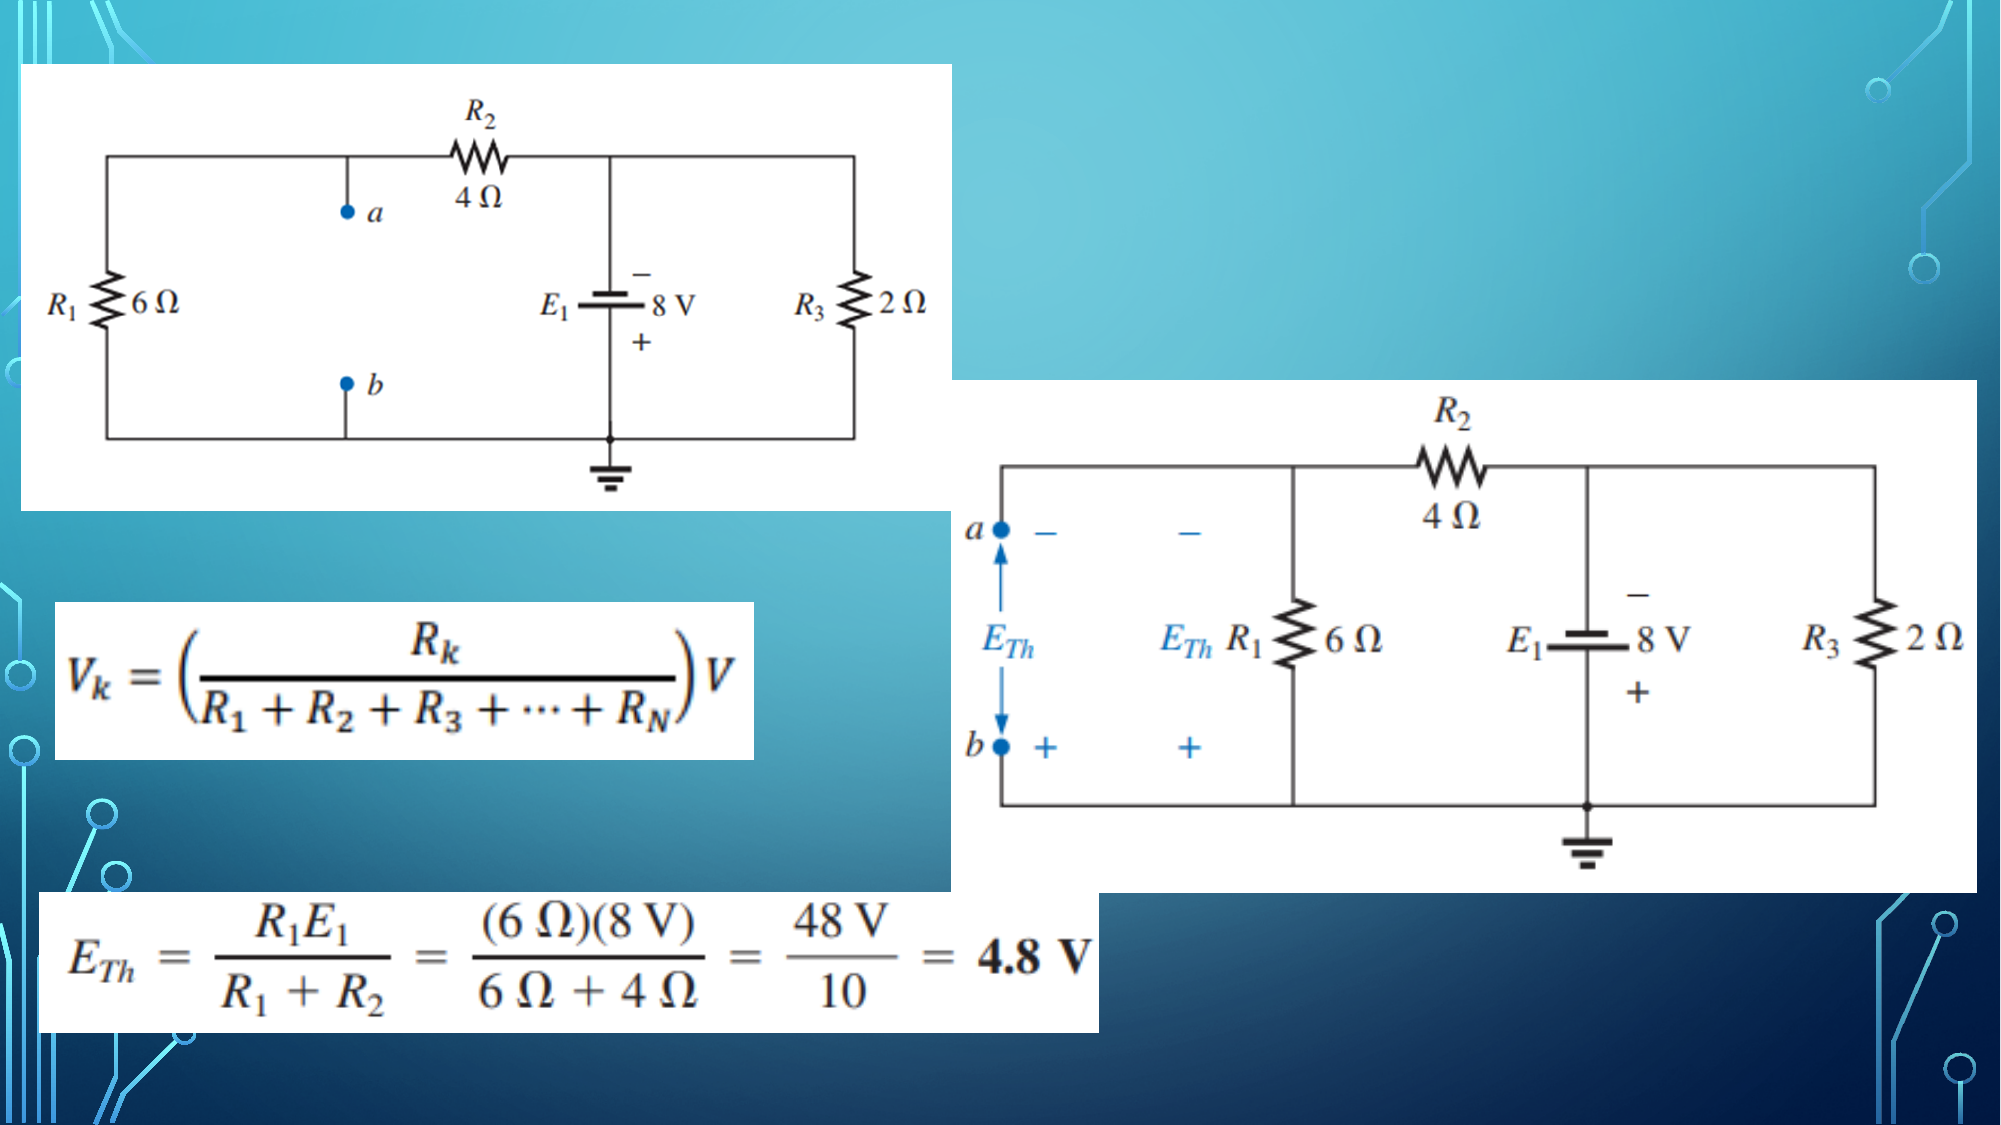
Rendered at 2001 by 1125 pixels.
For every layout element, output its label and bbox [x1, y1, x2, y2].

picture [55, 602, 754, 761]
picture [20, 64, 953, 511]
picture [38, 892, 1099, 1033]
list [951, 380, 1977, 893]
